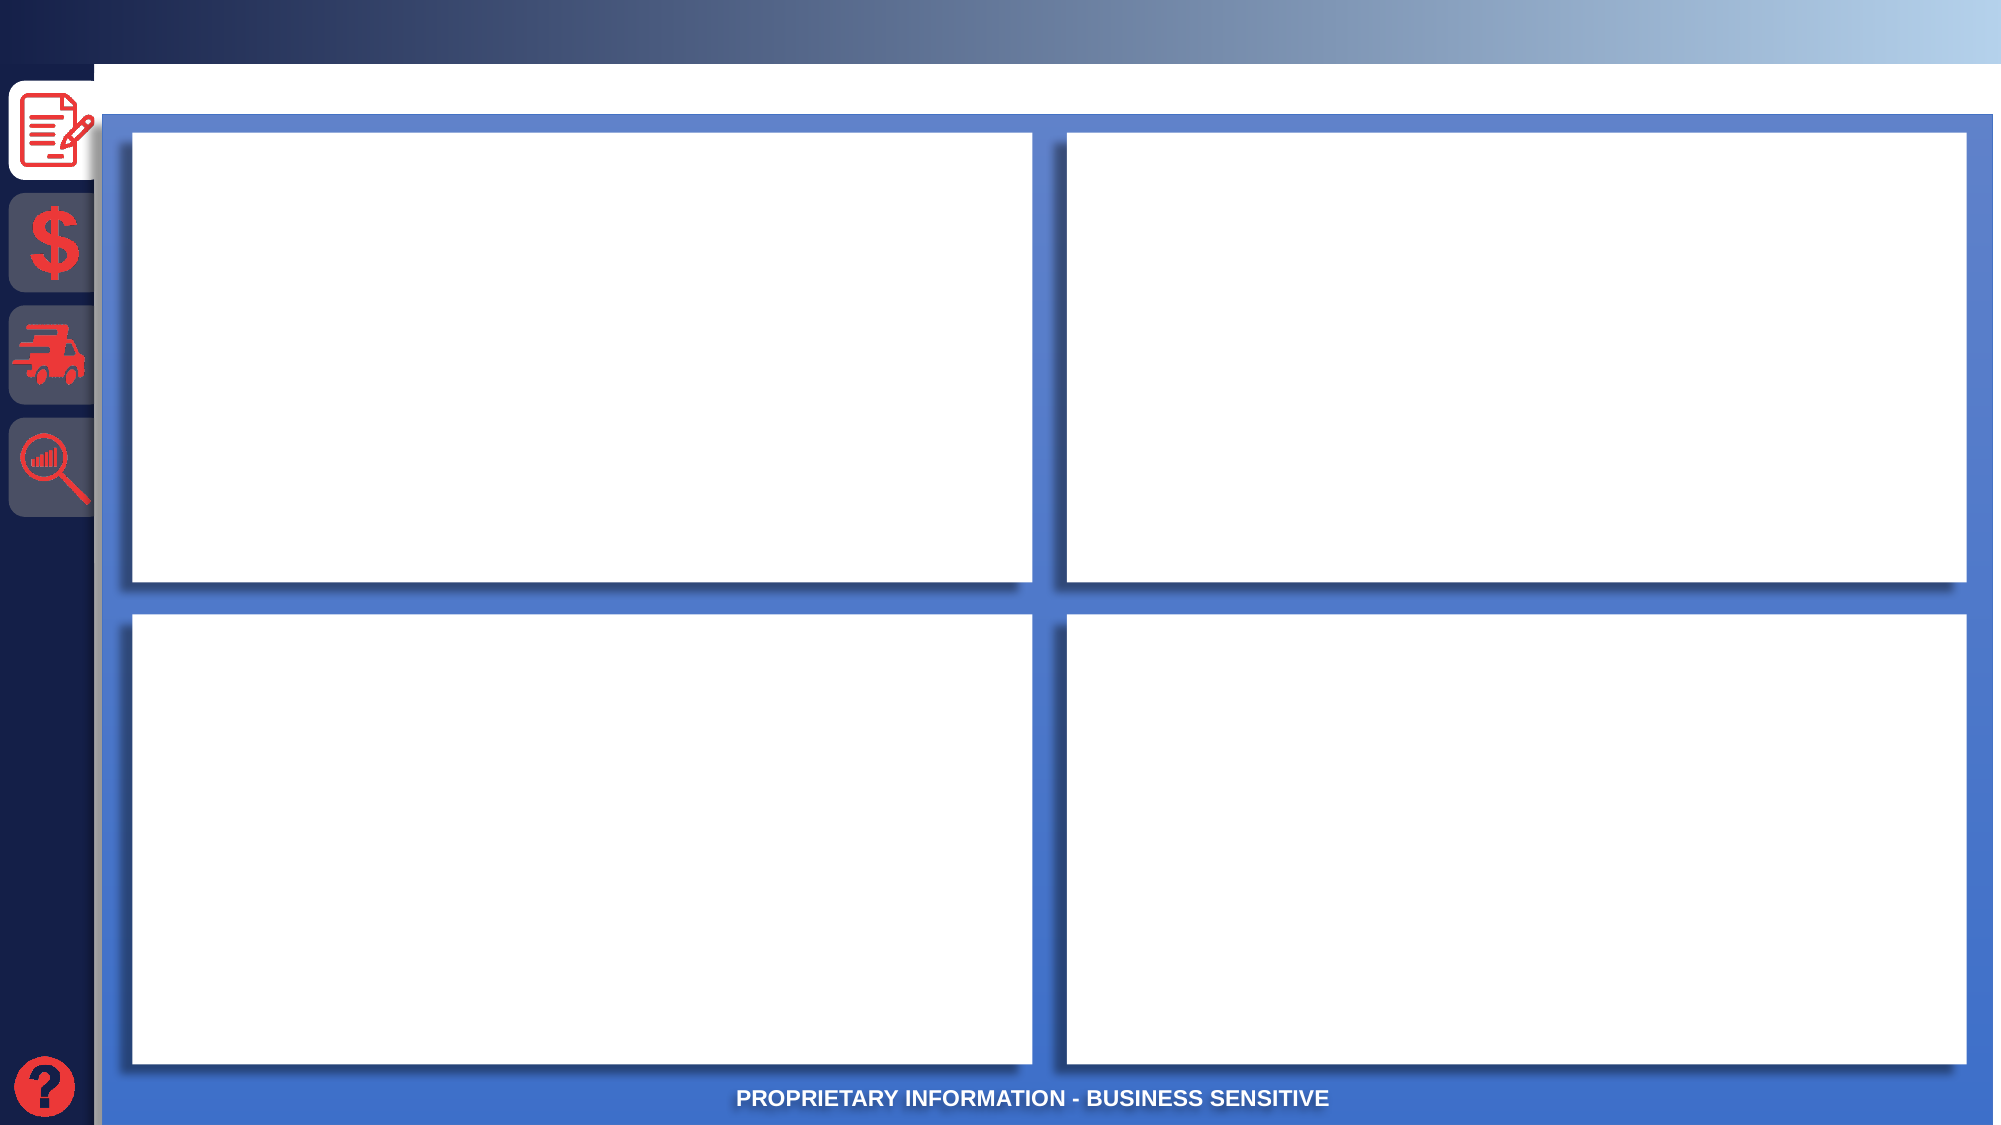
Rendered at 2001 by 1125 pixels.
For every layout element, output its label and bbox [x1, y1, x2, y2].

text_box [0, 0, 2000, 1125]
